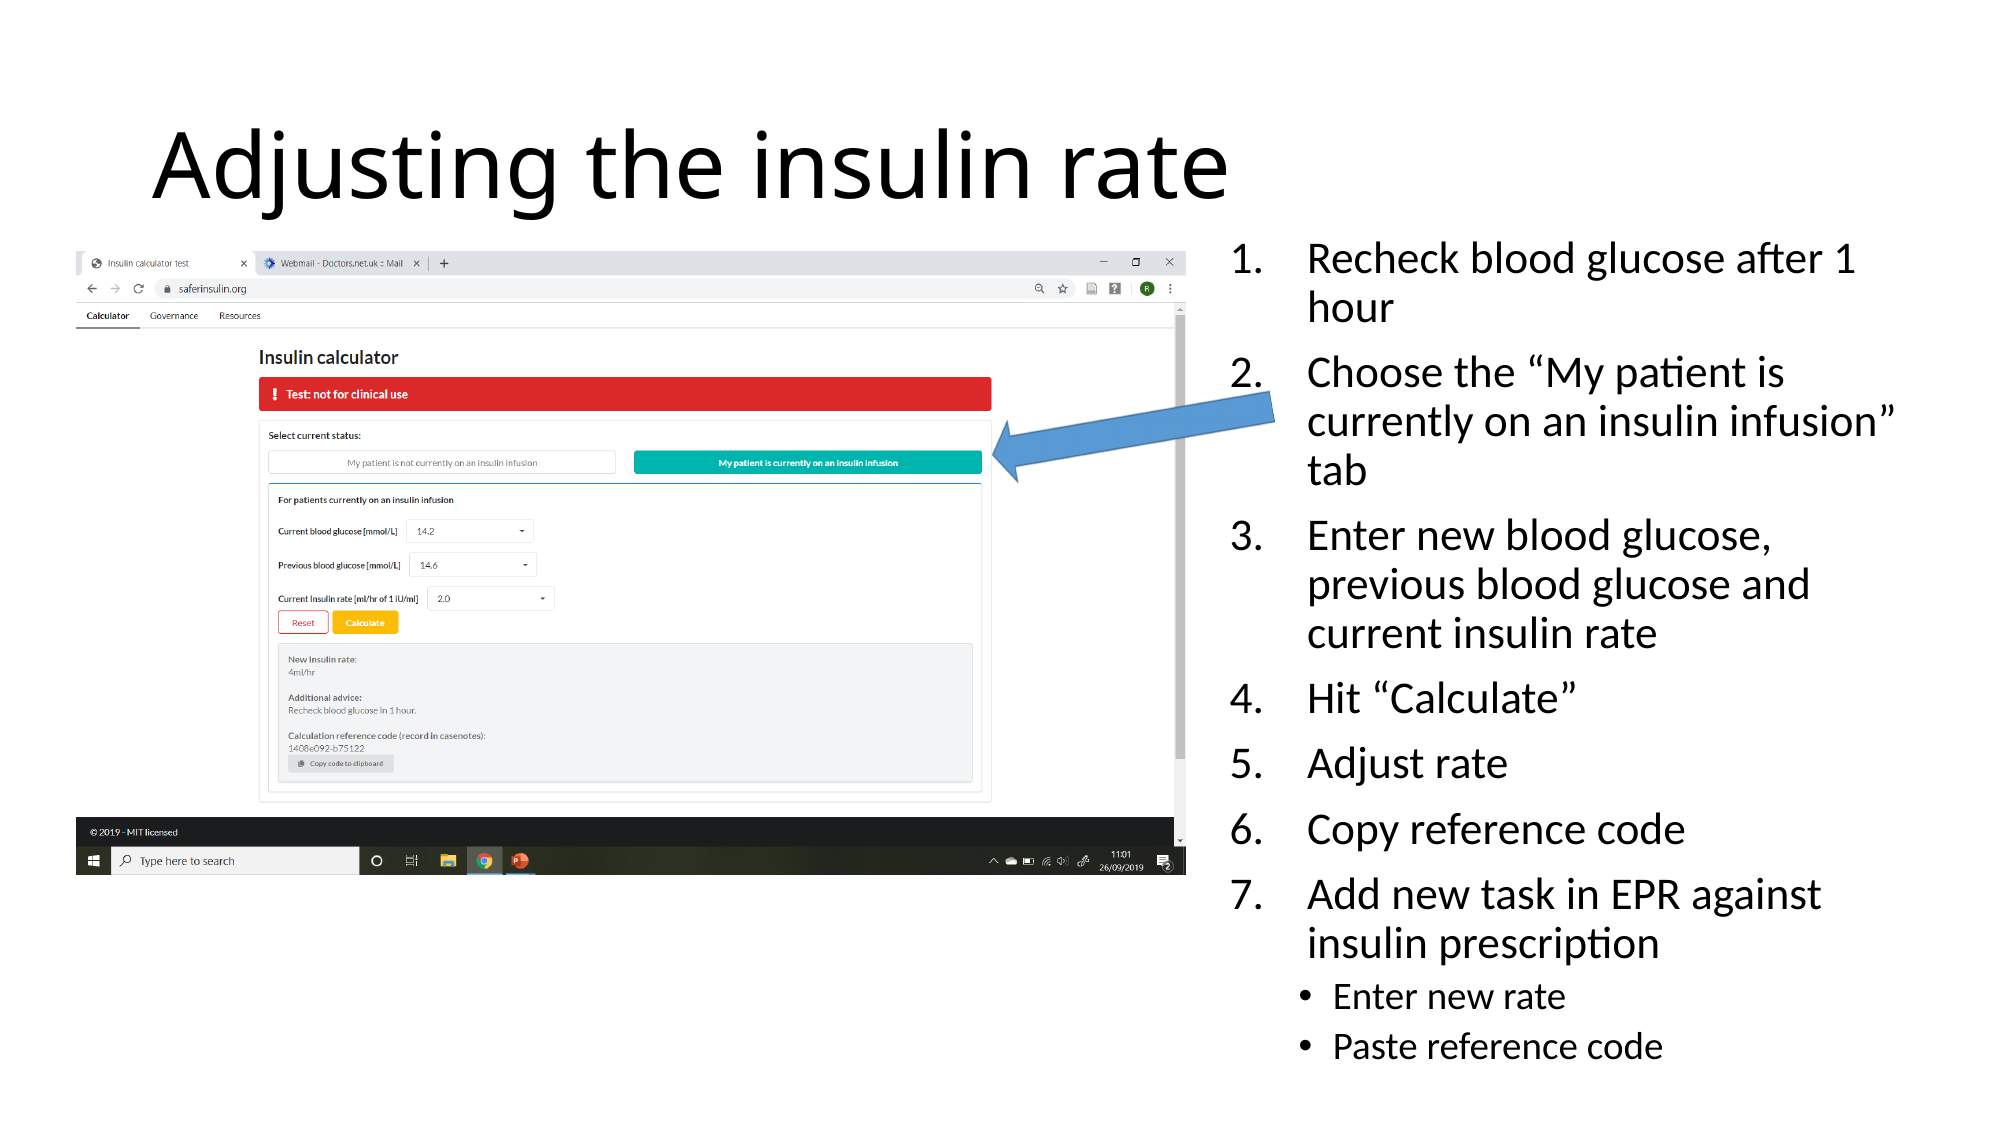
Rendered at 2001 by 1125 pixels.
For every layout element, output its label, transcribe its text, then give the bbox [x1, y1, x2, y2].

list Recheck blood glucose after 1 hour Choose the “My patient is currently on an insulin infusion” tab Enter new blood glucose, previous blood glucose and current insulin rate Hit “Calculate” Adjust rate Copy reference code Add new task in EPR against insulin prescription Enter new rate Paste reference code [1214, 226, 1949, 1083]
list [76, 251, 1186, 875]
title Adjusting the insulin rate [137, 59, 1863, 278]
picture [990, 375, 1277, 464]
